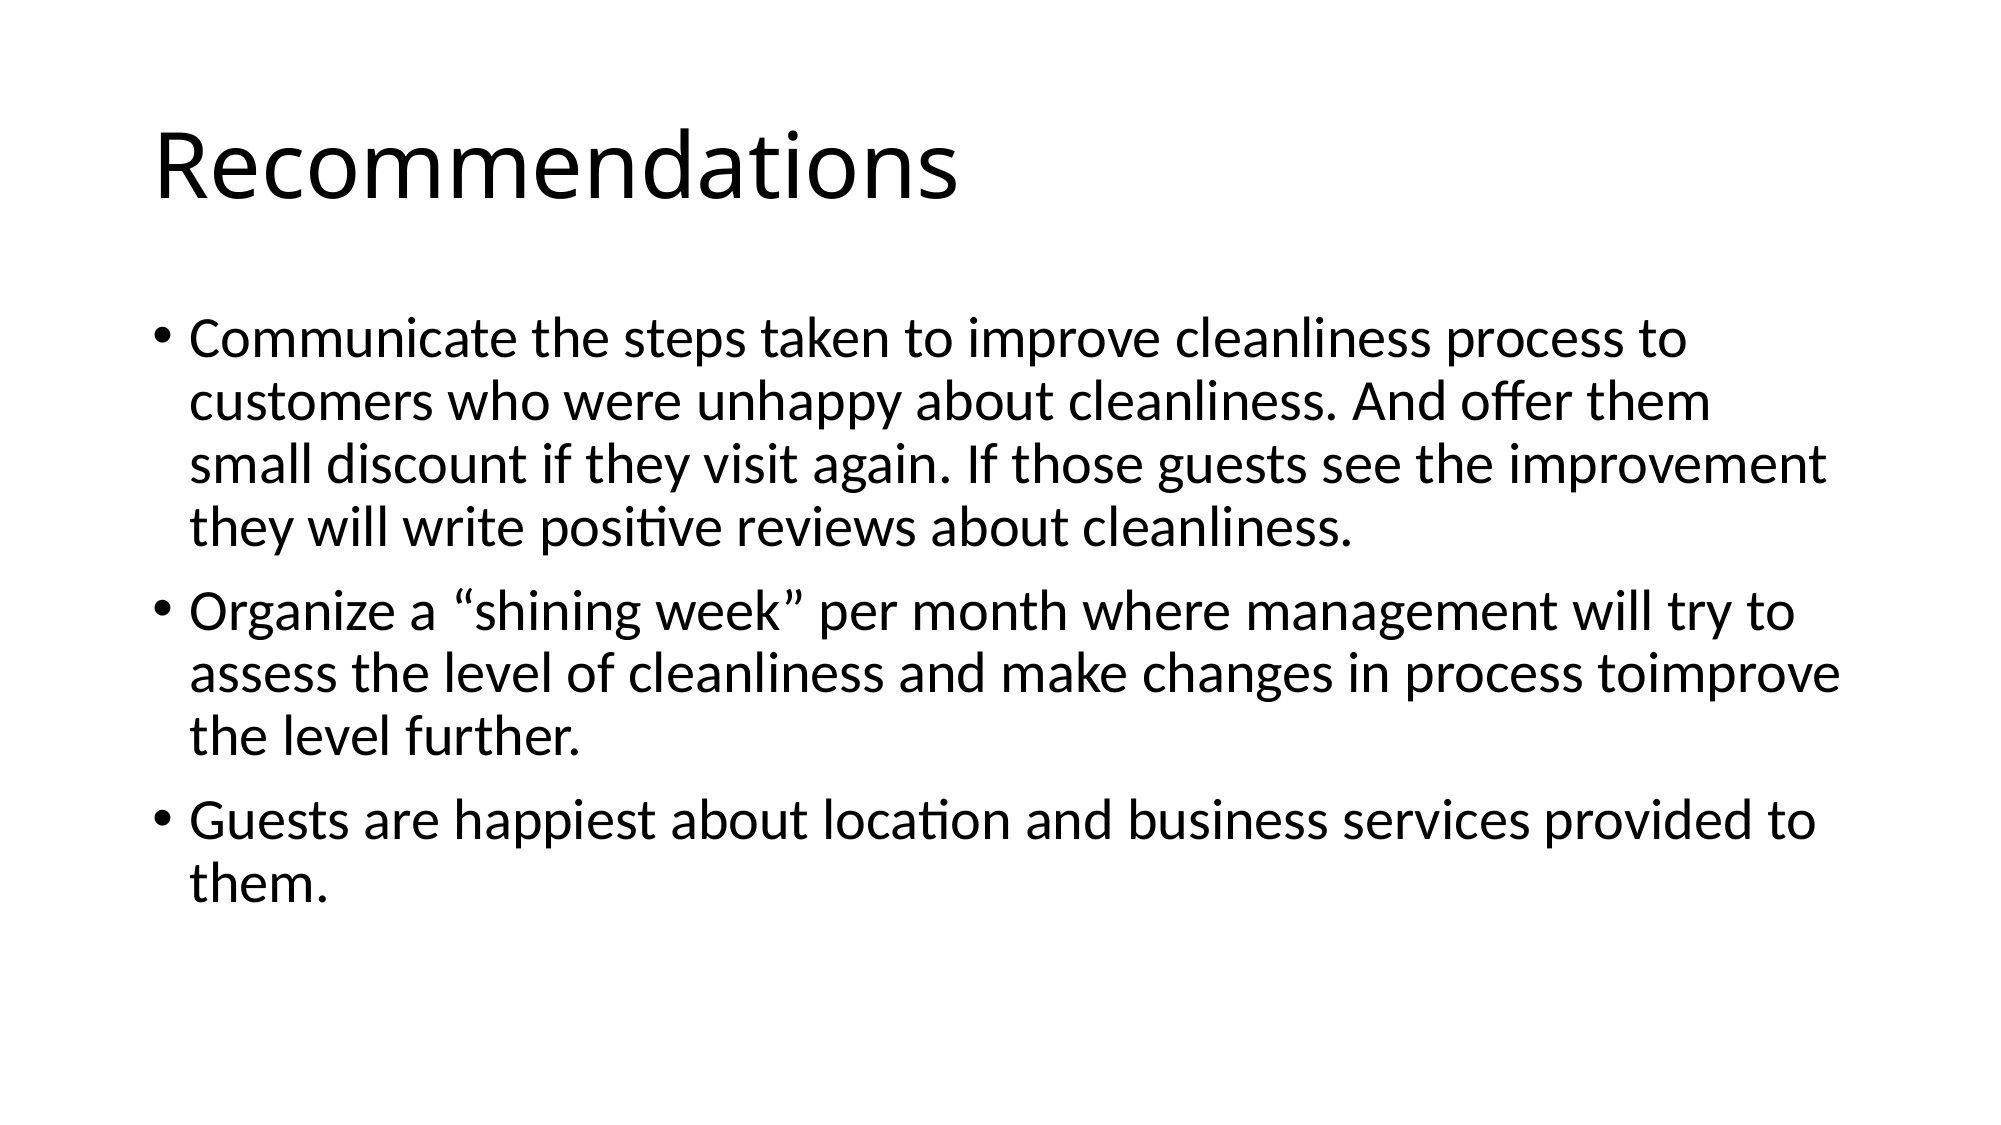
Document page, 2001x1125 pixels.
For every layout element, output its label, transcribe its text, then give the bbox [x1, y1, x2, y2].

title Recommendations [137, 59, 1863, 278]
list Communicate the steps taken to improve cleanliness process to customers who were unhappy about cleanliness. And offer them small discount if they visit again. If those guests see the improvement they will write positive reviews about cleanliness. Organize a “shining week” per month where management will try to assess the level of cleanliness and make changes in process toimprove the level further. Guests are happiest about location and business services provided to them. [137, 299, 1863, 1014]
